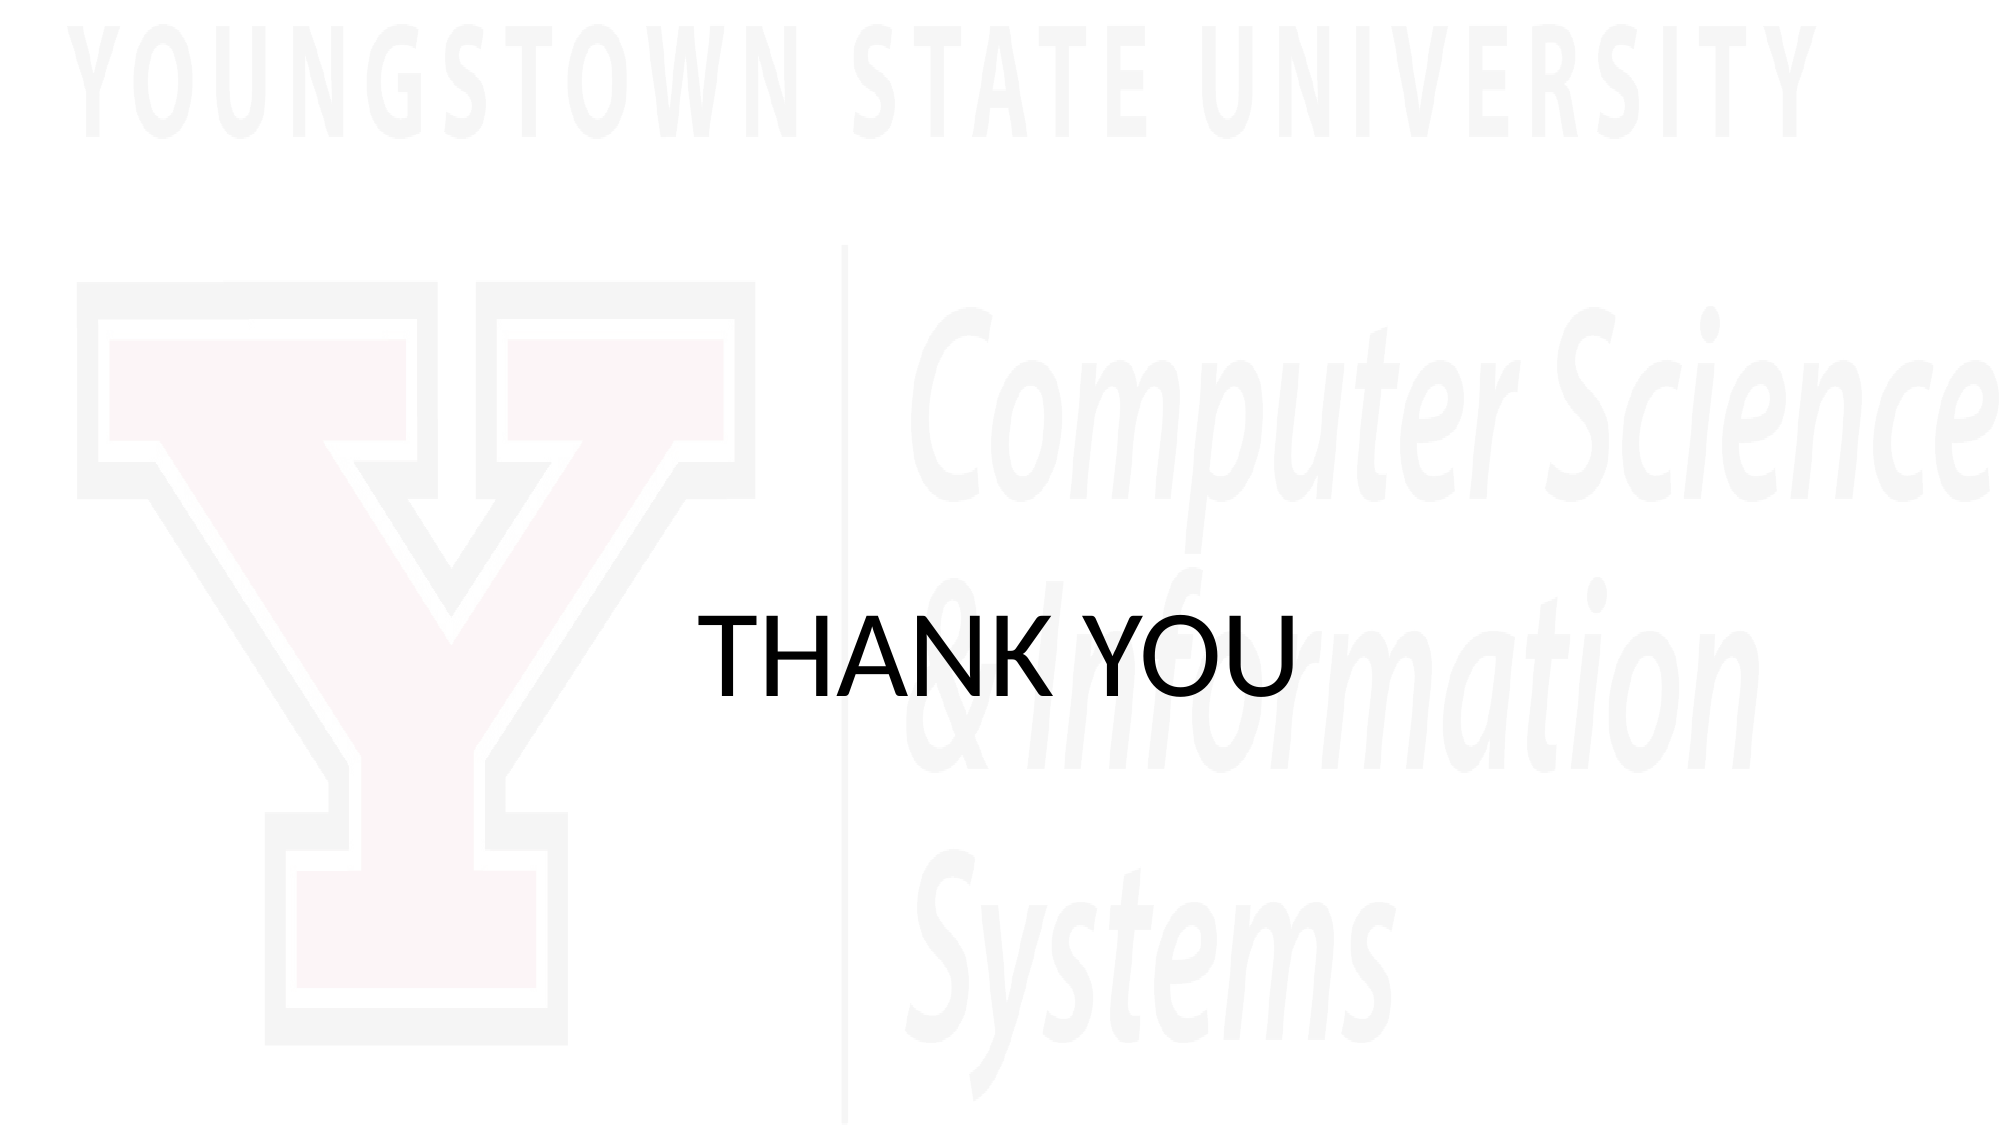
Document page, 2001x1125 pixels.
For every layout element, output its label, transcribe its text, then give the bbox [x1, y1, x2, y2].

list THANK YOU [137, 299, 1863, 1014]
